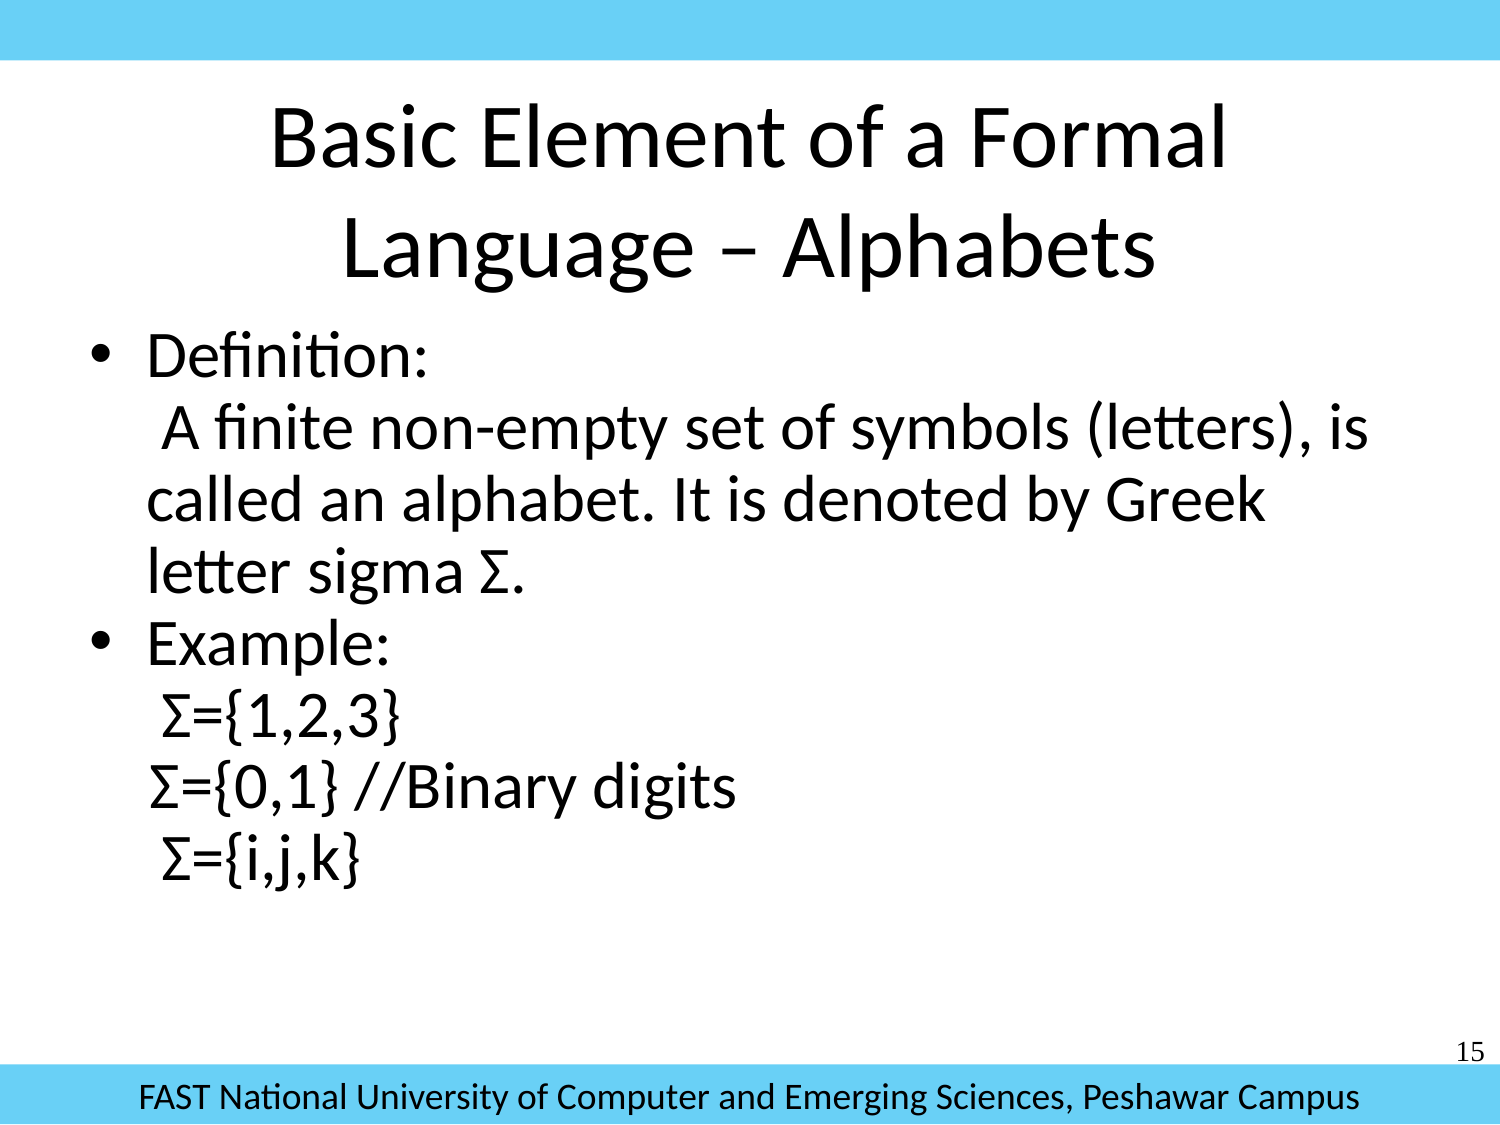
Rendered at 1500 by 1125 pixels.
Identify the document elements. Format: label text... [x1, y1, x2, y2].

text_box Definition: A finite non-empty set of symbols (letters), is called an alphabet. It is denoted by Greek letter sigma Σ. Example: Σ={1,2,3} Σ={0,1} //Binary digits Σ={i,j,k} [74, 312, 1417, 997]
text_box [0, 0, 1500, 61]
text_box FAST National University of Computer and Emerging Sciences, Peshawar Campus [0, 1064, 1500, 1125]
text_box 15 [1437, 1024, 1500, 1075]
text_box Basic Element of a Formal Language – Alphabets [75, 91, 1425, 280]
